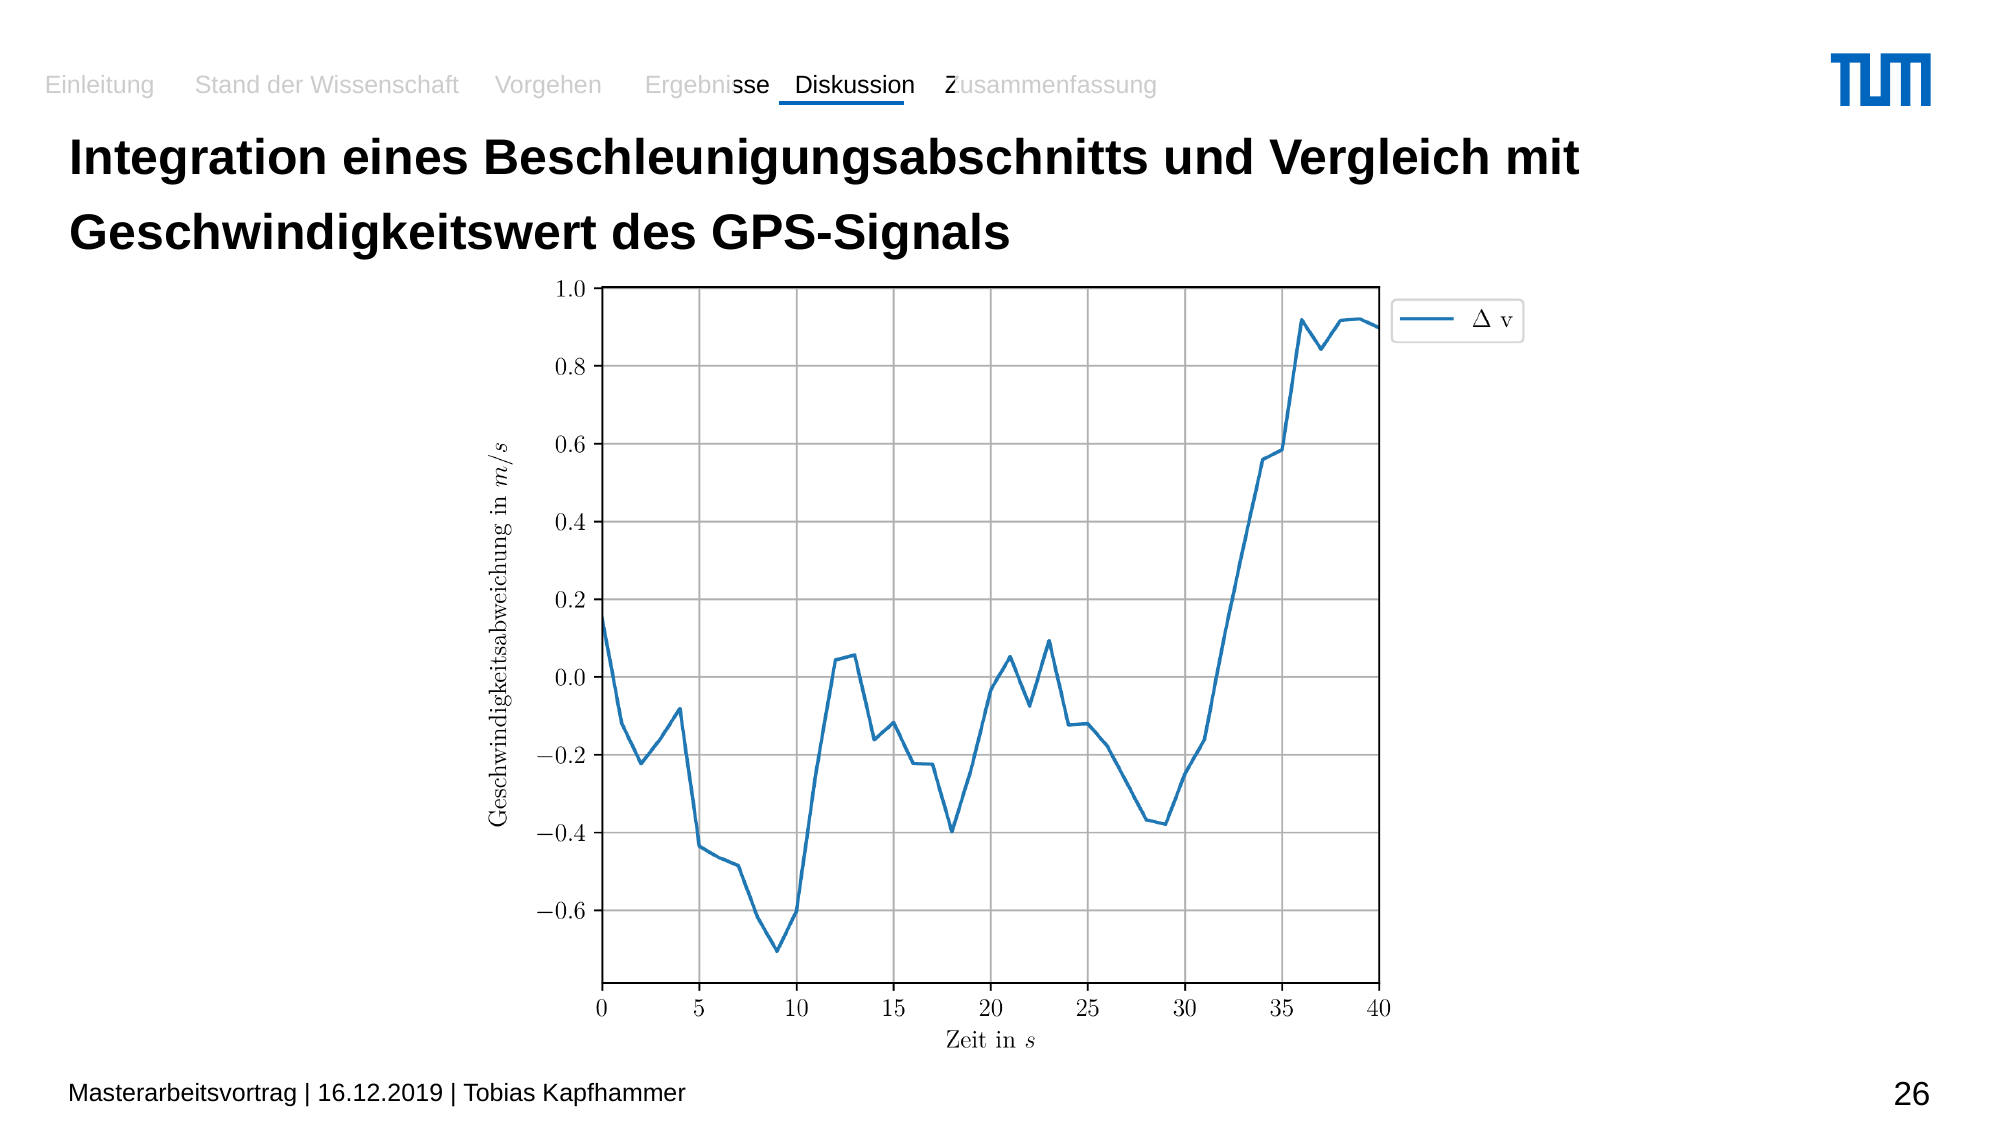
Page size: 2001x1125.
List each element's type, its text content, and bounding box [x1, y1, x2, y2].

footer Masterarbeitsvortrag | 16.12.2019 | Tobias Kapfhammer [68, 1061, 1482, 1122]
slide_number 26 [1482, 1061, 1931, 1122]
title Integration eines Beschleunigungsabschnitts und Vergleich mit Geschwindigkeitswert des GPS-Signals [69, 109, 1932, 330]
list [464, 261, 1536, 1063]
